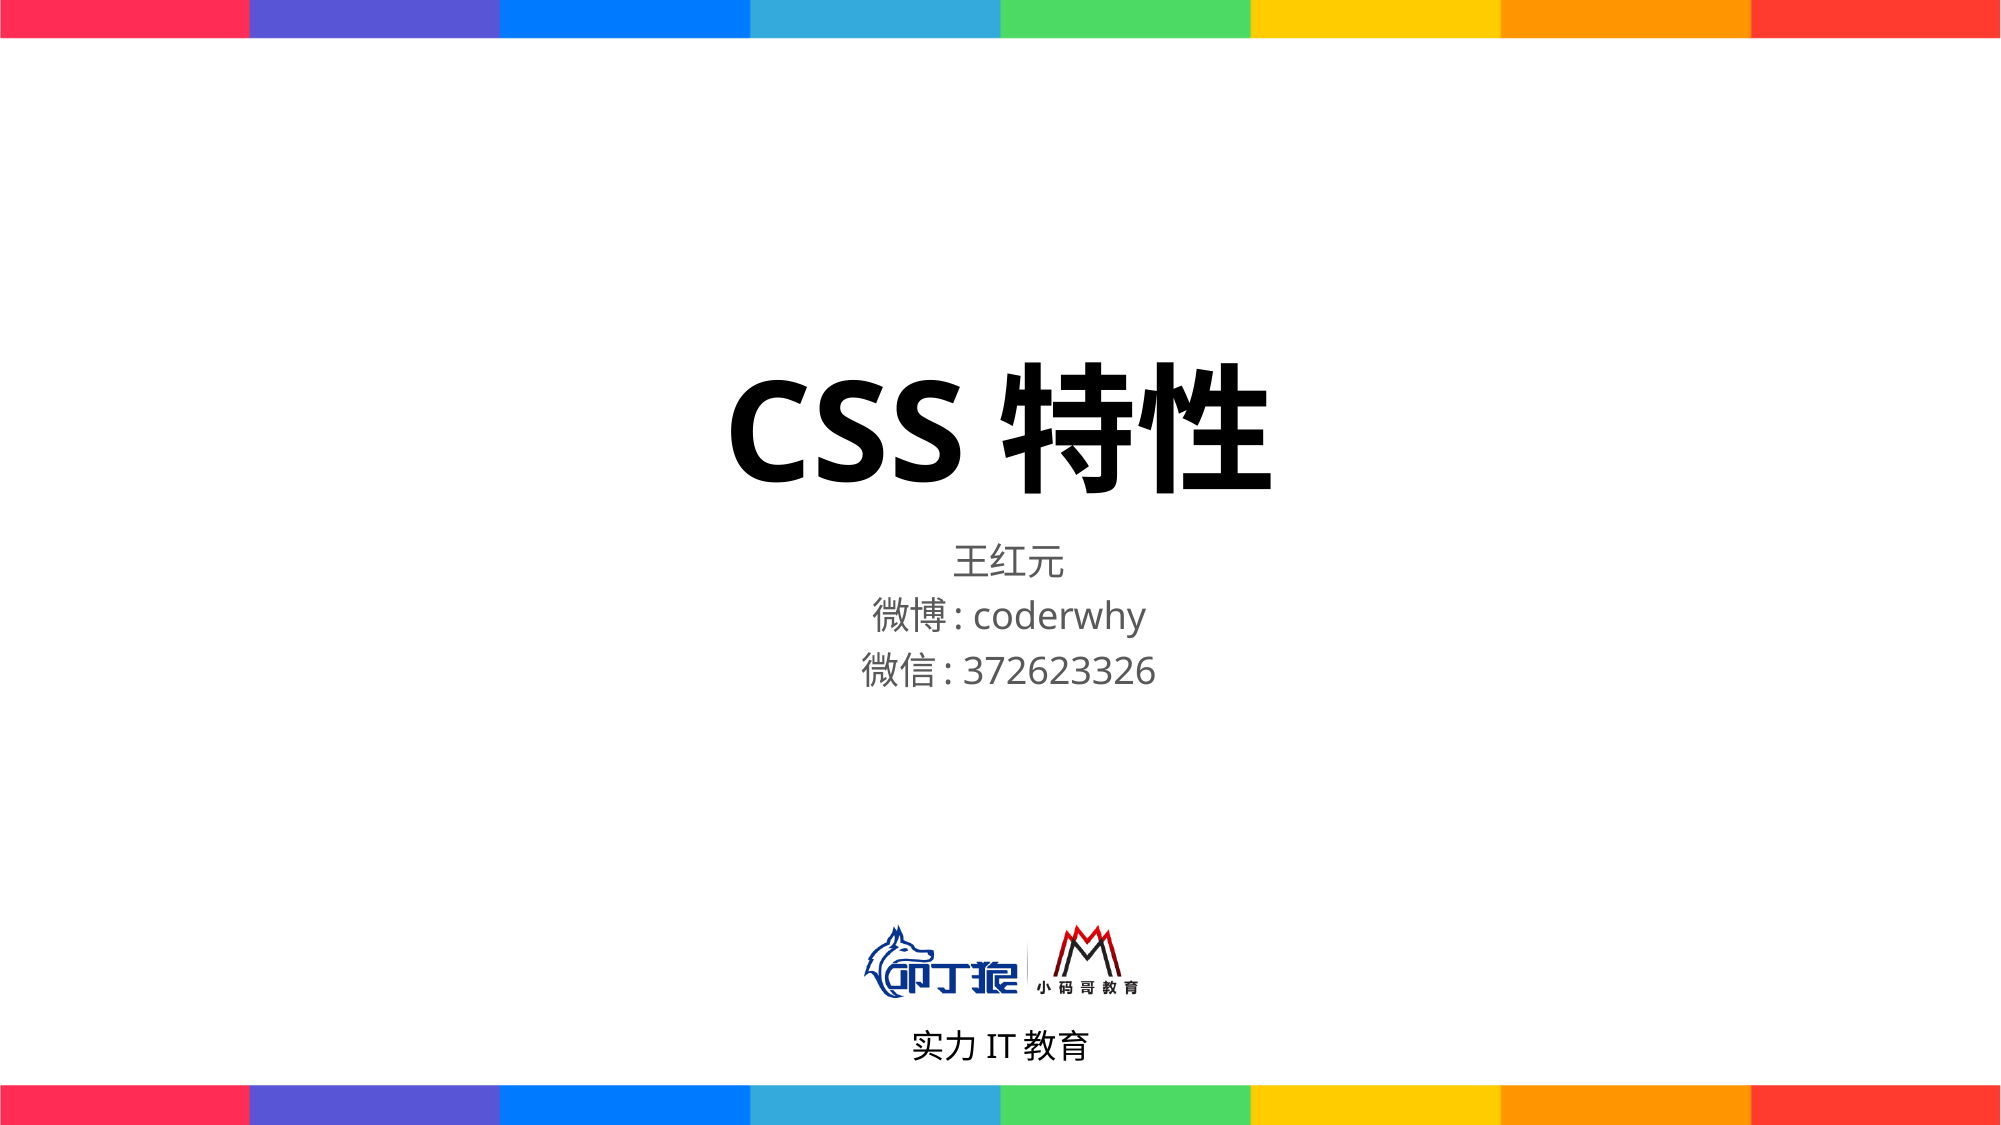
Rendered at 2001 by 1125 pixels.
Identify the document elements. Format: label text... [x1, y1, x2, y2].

picture [0, 0, 2001, 1125]
subtitle 王红元 微博: coderwhy 微信: 372623326 [463, 534, 1555, 701]
title CSS特性 [0, 353, 2000, 520]
